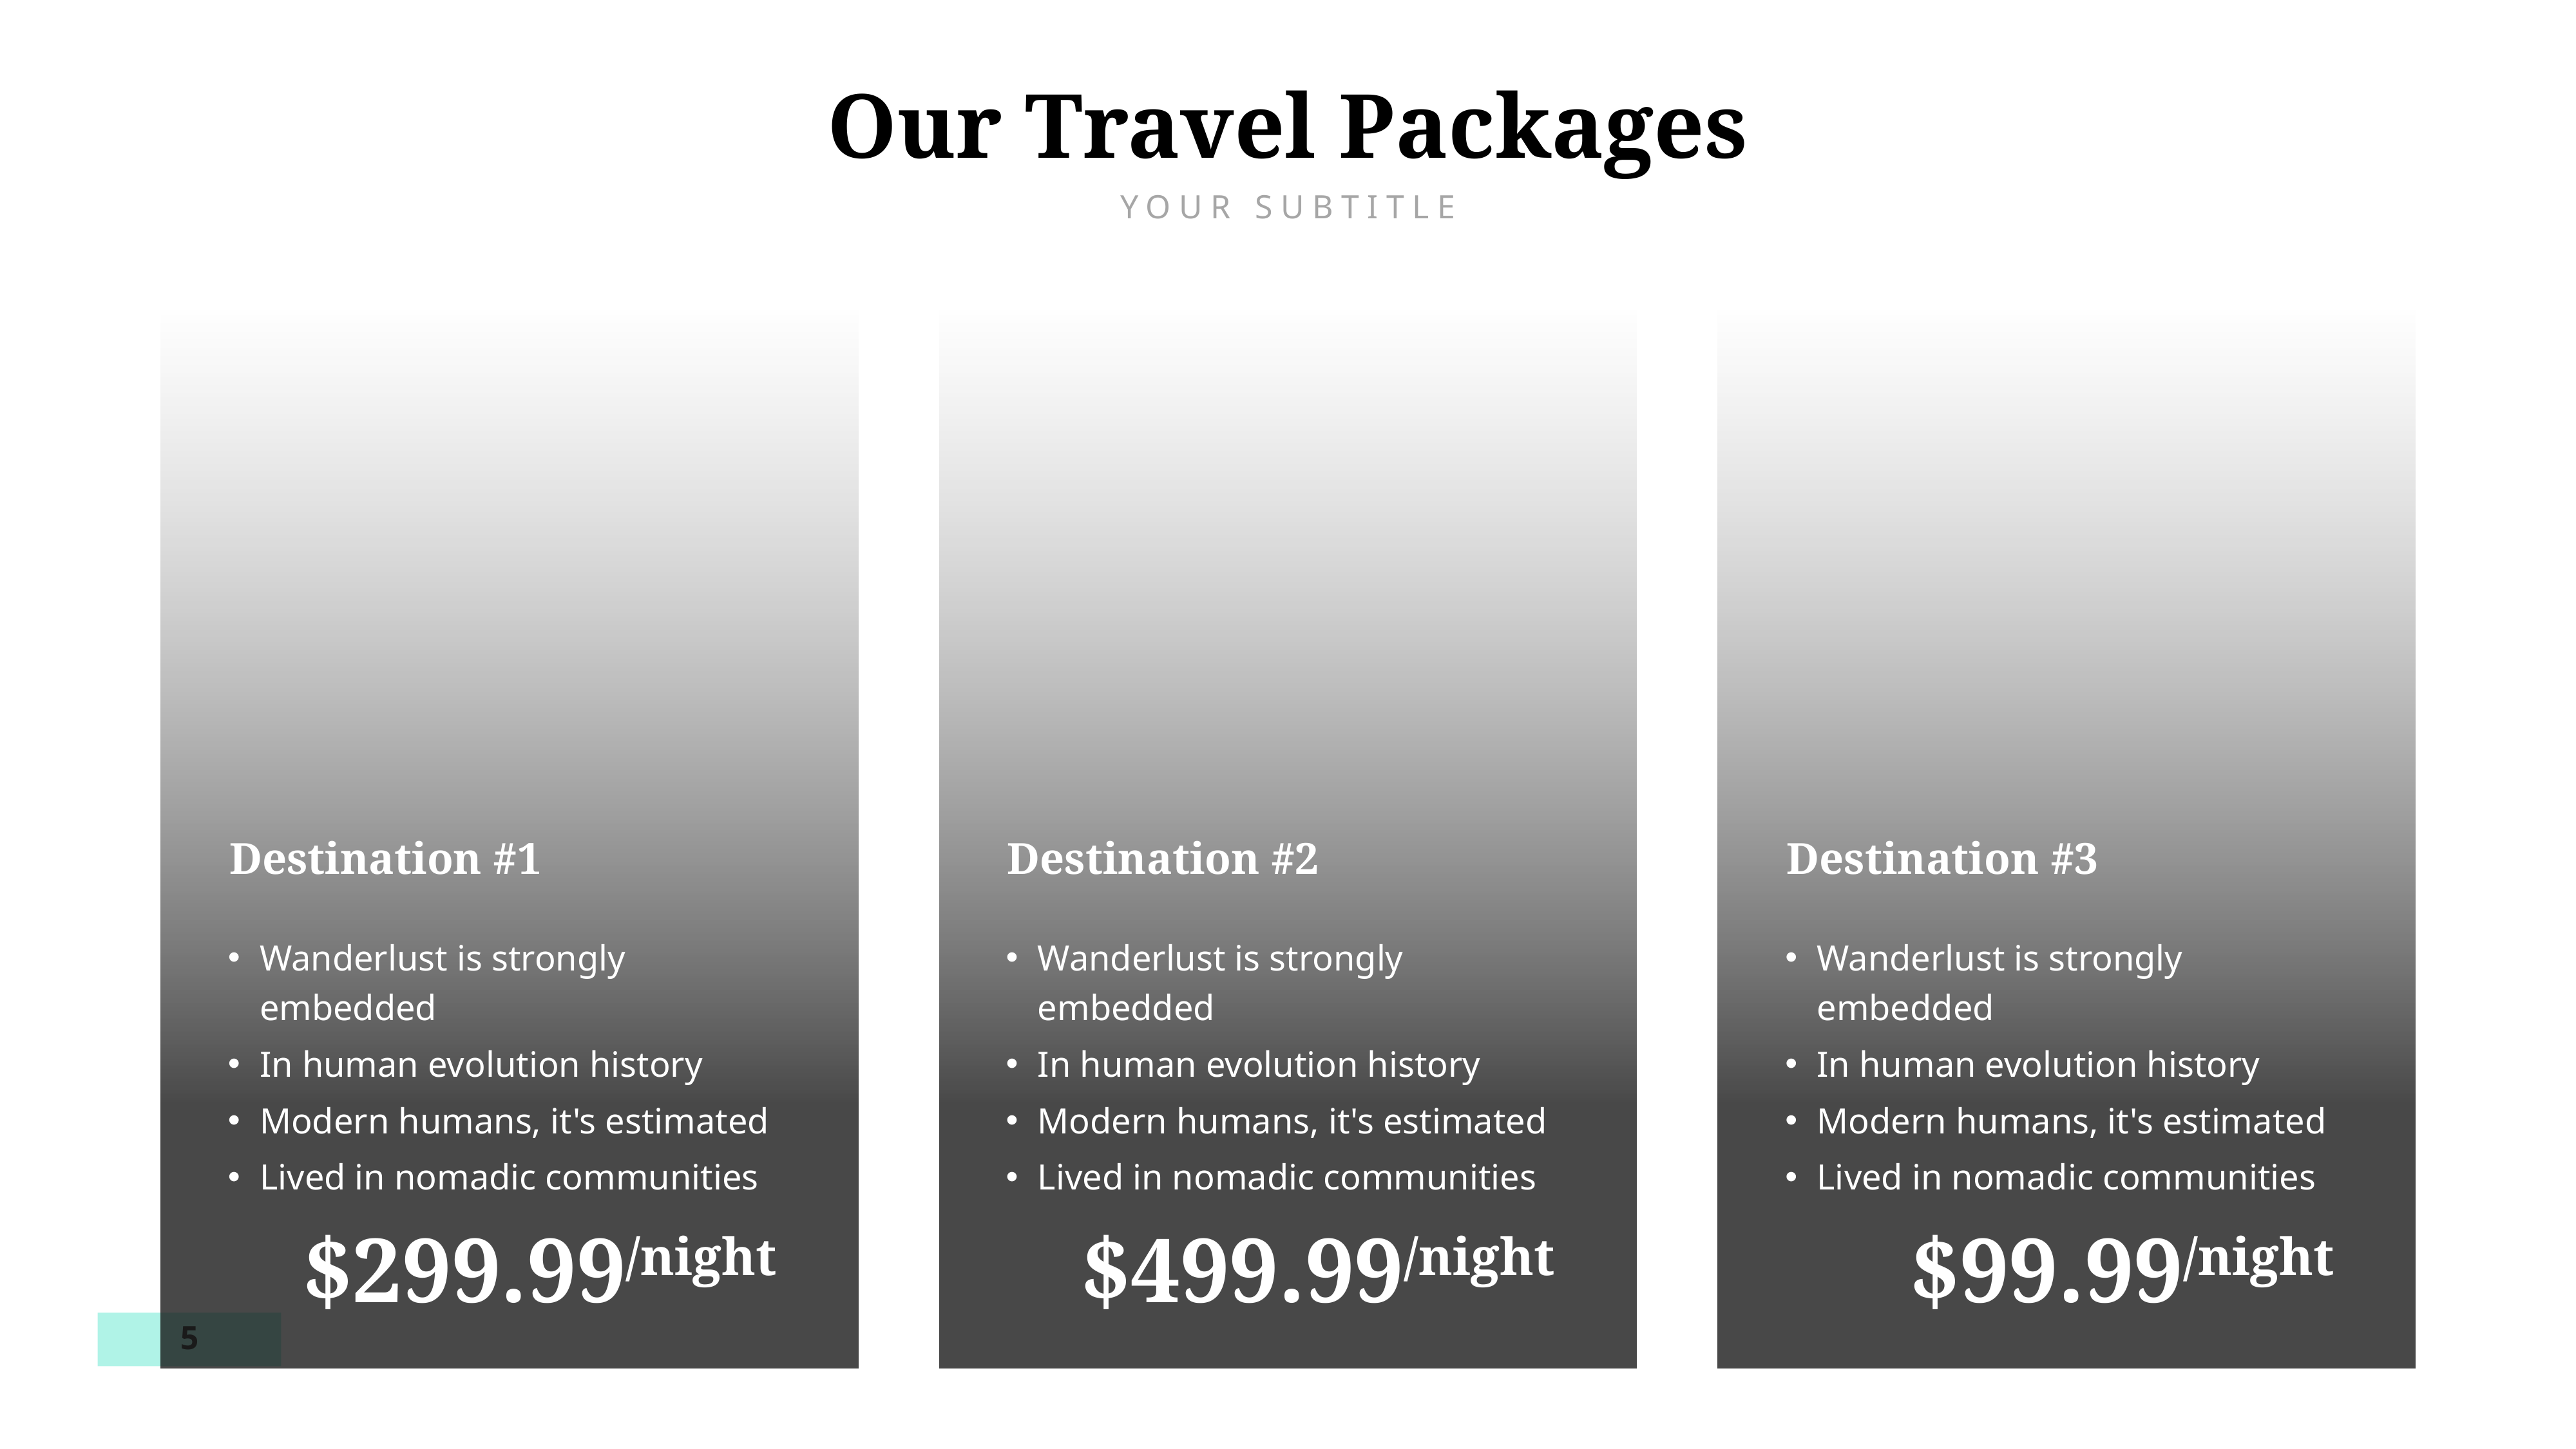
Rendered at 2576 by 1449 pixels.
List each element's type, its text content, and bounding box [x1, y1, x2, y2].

picture [160, 308, 859, 1368]
picture [1717, 308, 2416, 1368]
text_box YOUR SUBTITLE [1111, 182, 1465, 230]
text_box Our Travel Packages [817, 64, 1759, 181]
picture [939, 308, 1637, 1368]
